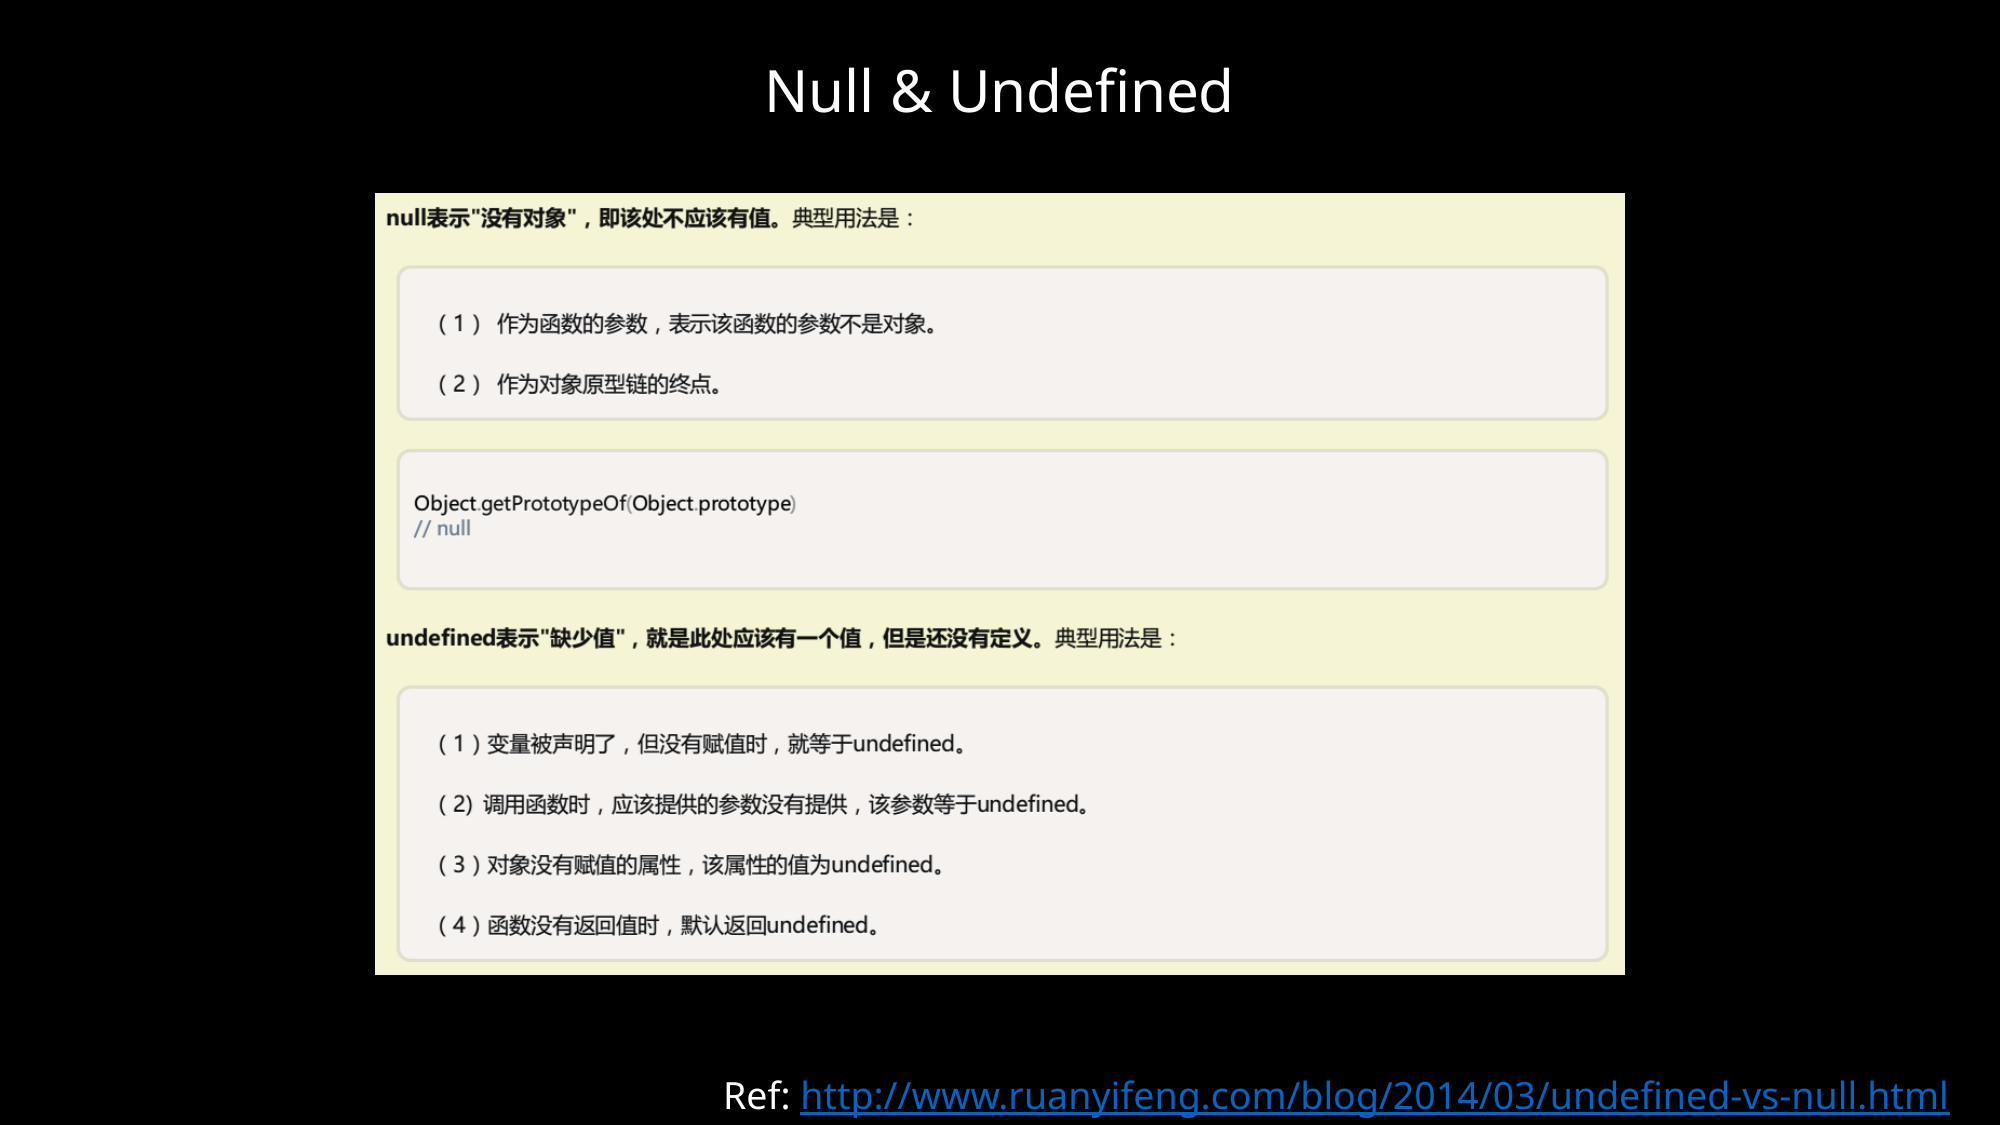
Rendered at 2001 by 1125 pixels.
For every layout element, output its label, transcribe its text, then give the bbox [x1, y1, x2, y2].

text_box Ref: http://www.ruanyifeng.com/blog/2014/03/undefined-vs-null.html [708, 1064, 1965, 1125]
text_box Null & Undefined [750, 46, 1250, 132]
picture [375, 193, 1625, 975]
